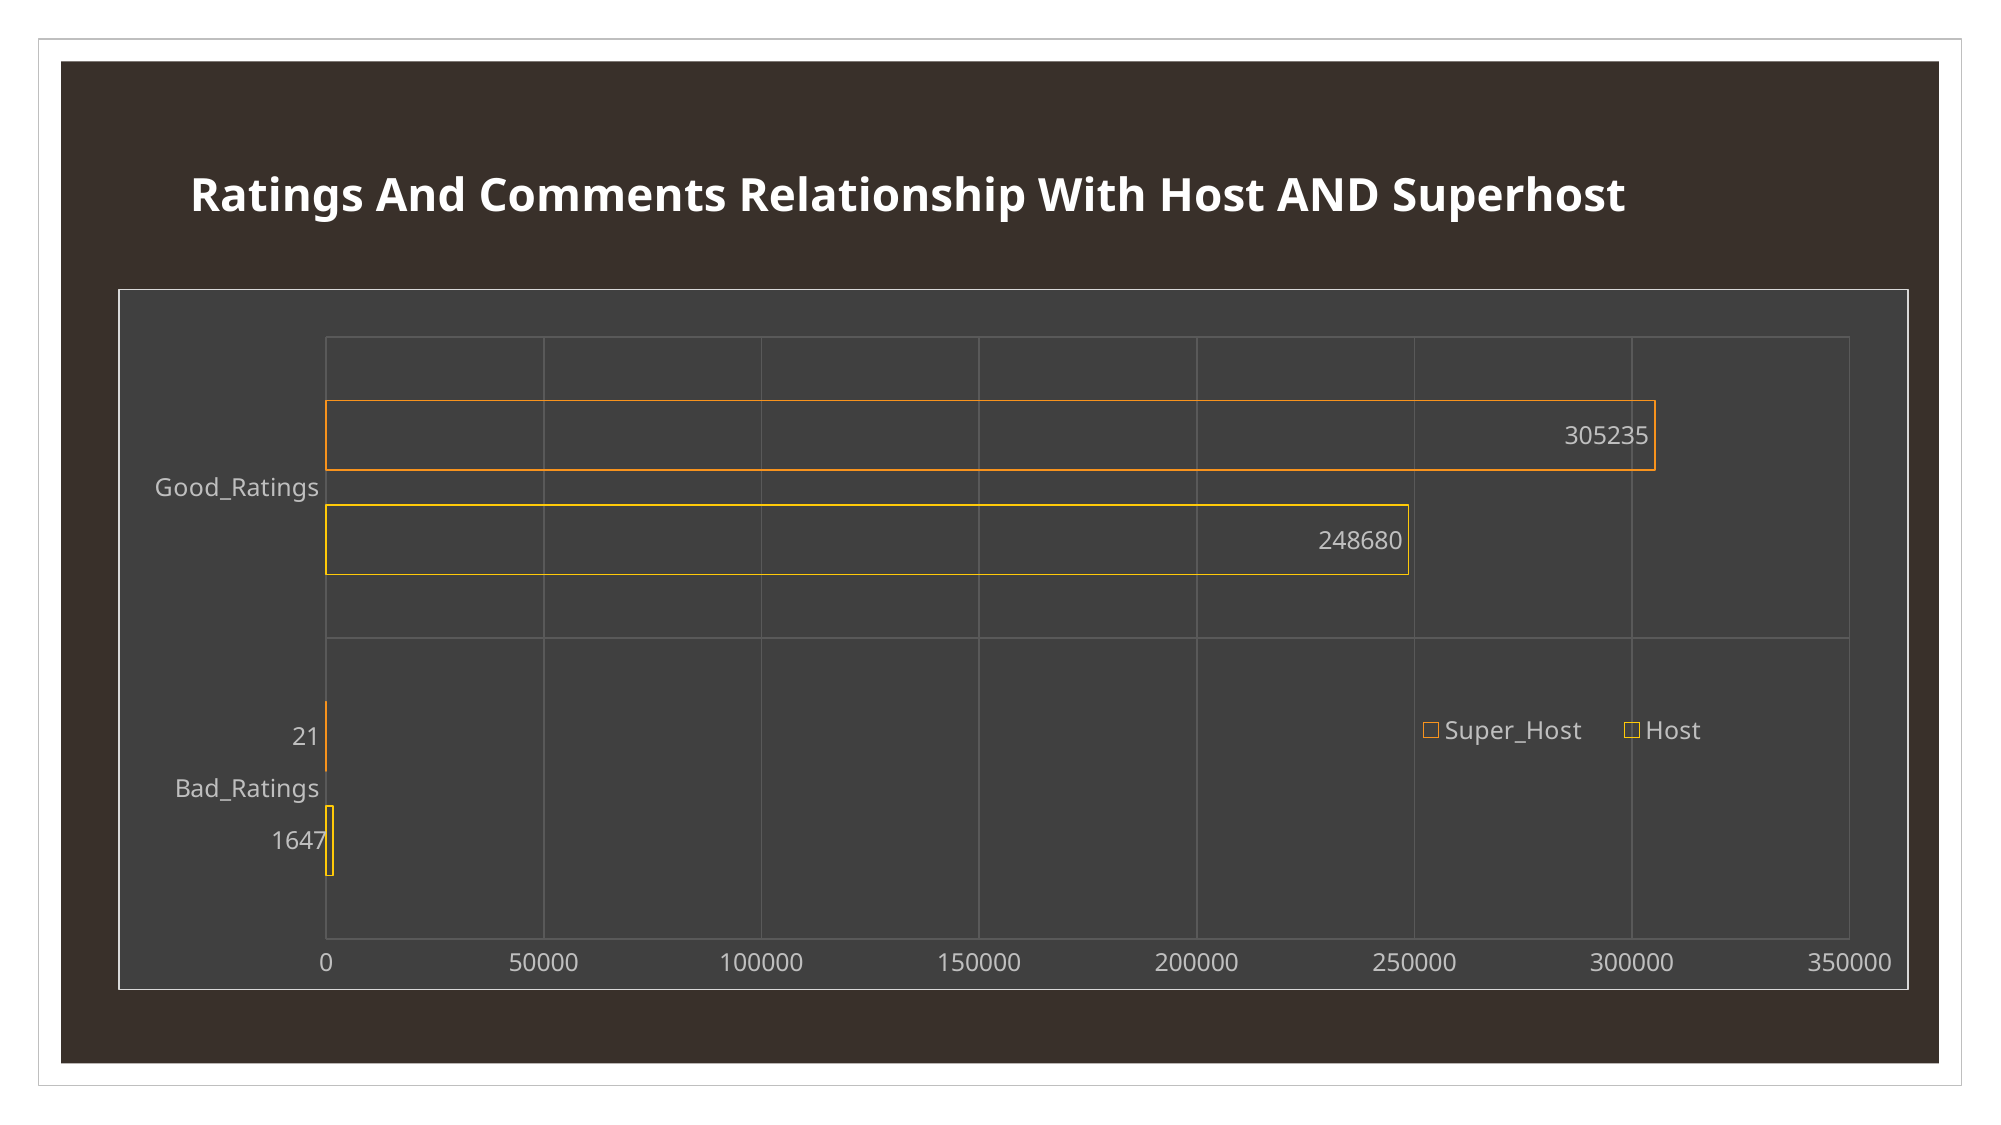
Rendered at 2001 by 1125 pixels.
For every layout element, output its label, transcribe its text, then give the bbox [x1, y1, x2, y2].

chart [118, 288, 1909, 991]
title Ratings And Comments Relationship With Host AND Superhost [174, 163, 1825, 283]
